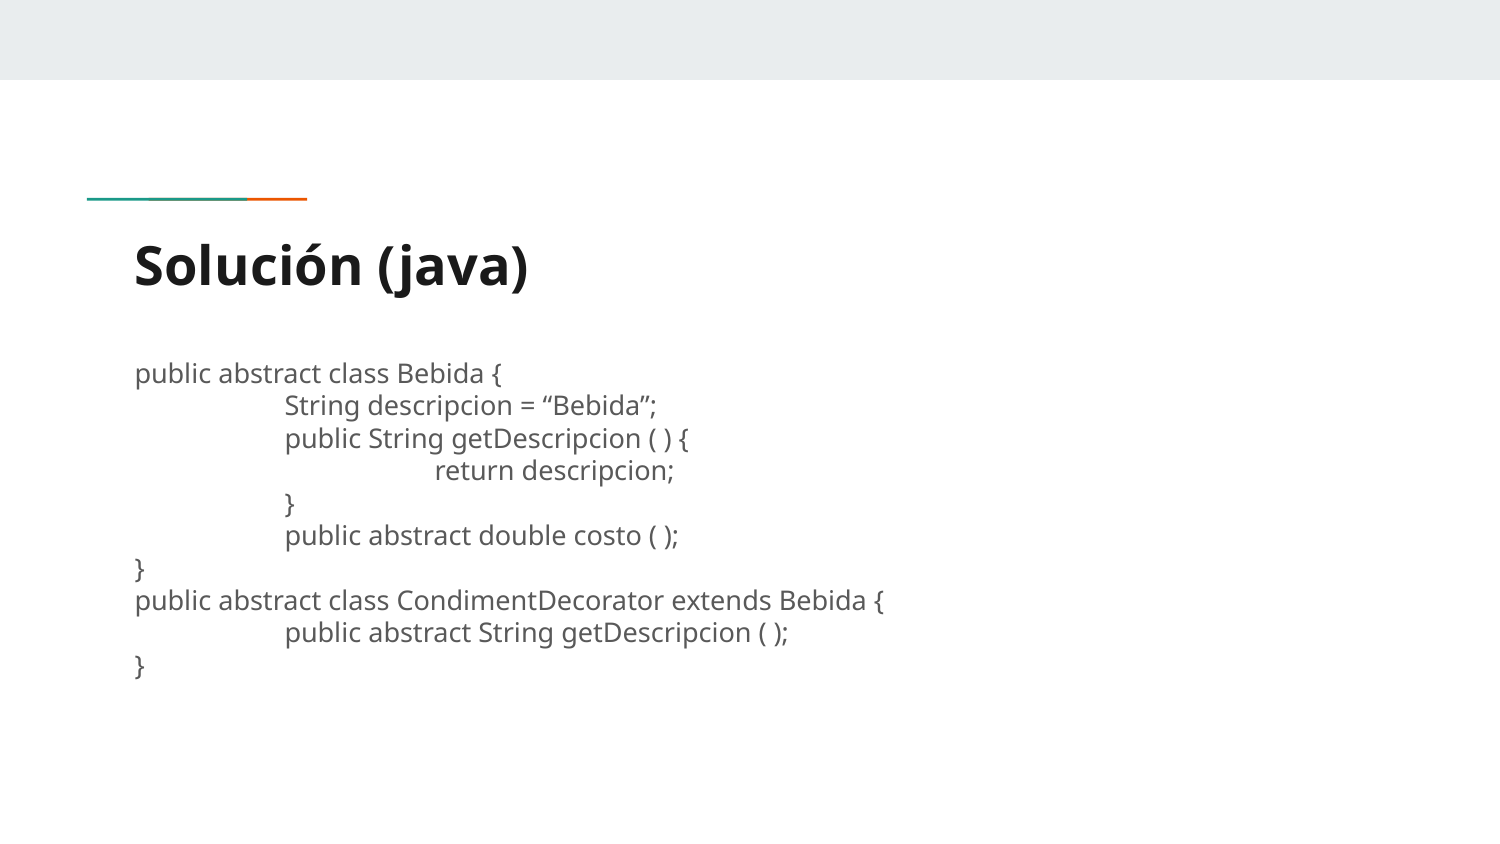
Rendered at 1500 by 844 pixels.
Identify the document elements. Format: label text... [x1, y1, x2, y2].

list public abstract class Bebida { String descripcion = “Bebida”; public String getDescripcion ( ) { return descripcion; } public abstract double costo ( ); } public abstract class CondimentDecorator extends Bebida { public abstract String getDescripcion ( ); } [119, 341, 1381, 712]
title Solución (java) [119, 216, 1381, 305]
